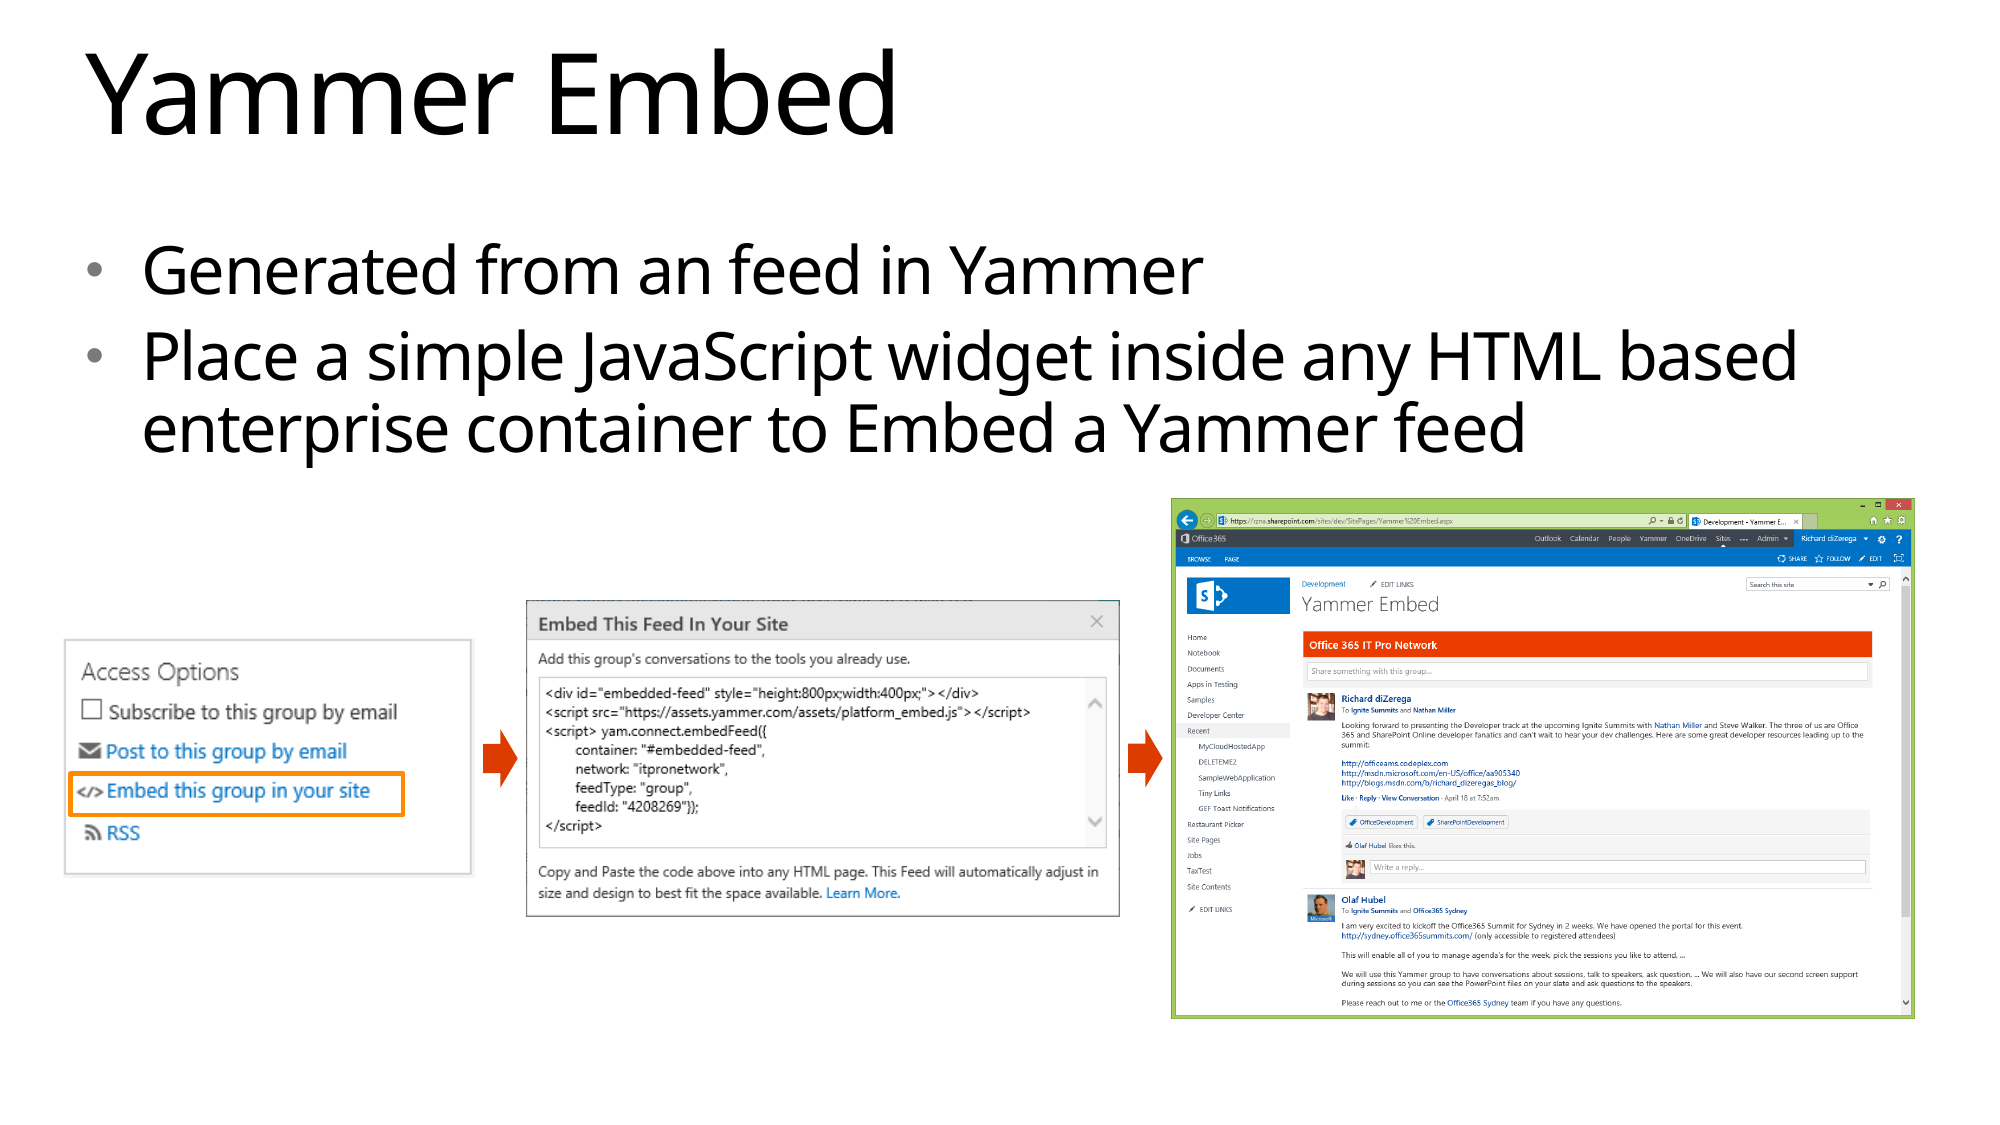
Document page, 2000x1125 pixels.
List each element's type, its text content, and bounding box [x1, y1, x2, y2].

text_box [482, 728, 519, 789]
picture [62, 638, 475, 879]
list Generated from an feed in Yammer Place a simple JavaScript widget inside any HTML based enterprise container to Embed a Yammer feed [85, 237, 1915, 575]
text_box [1127, 728, 1164, 789]
picture [526, 600, 1120, 917]
title Yammer Embed [85, 37, 1914, 161]
picture [1171, 498, 1915, 1019]
